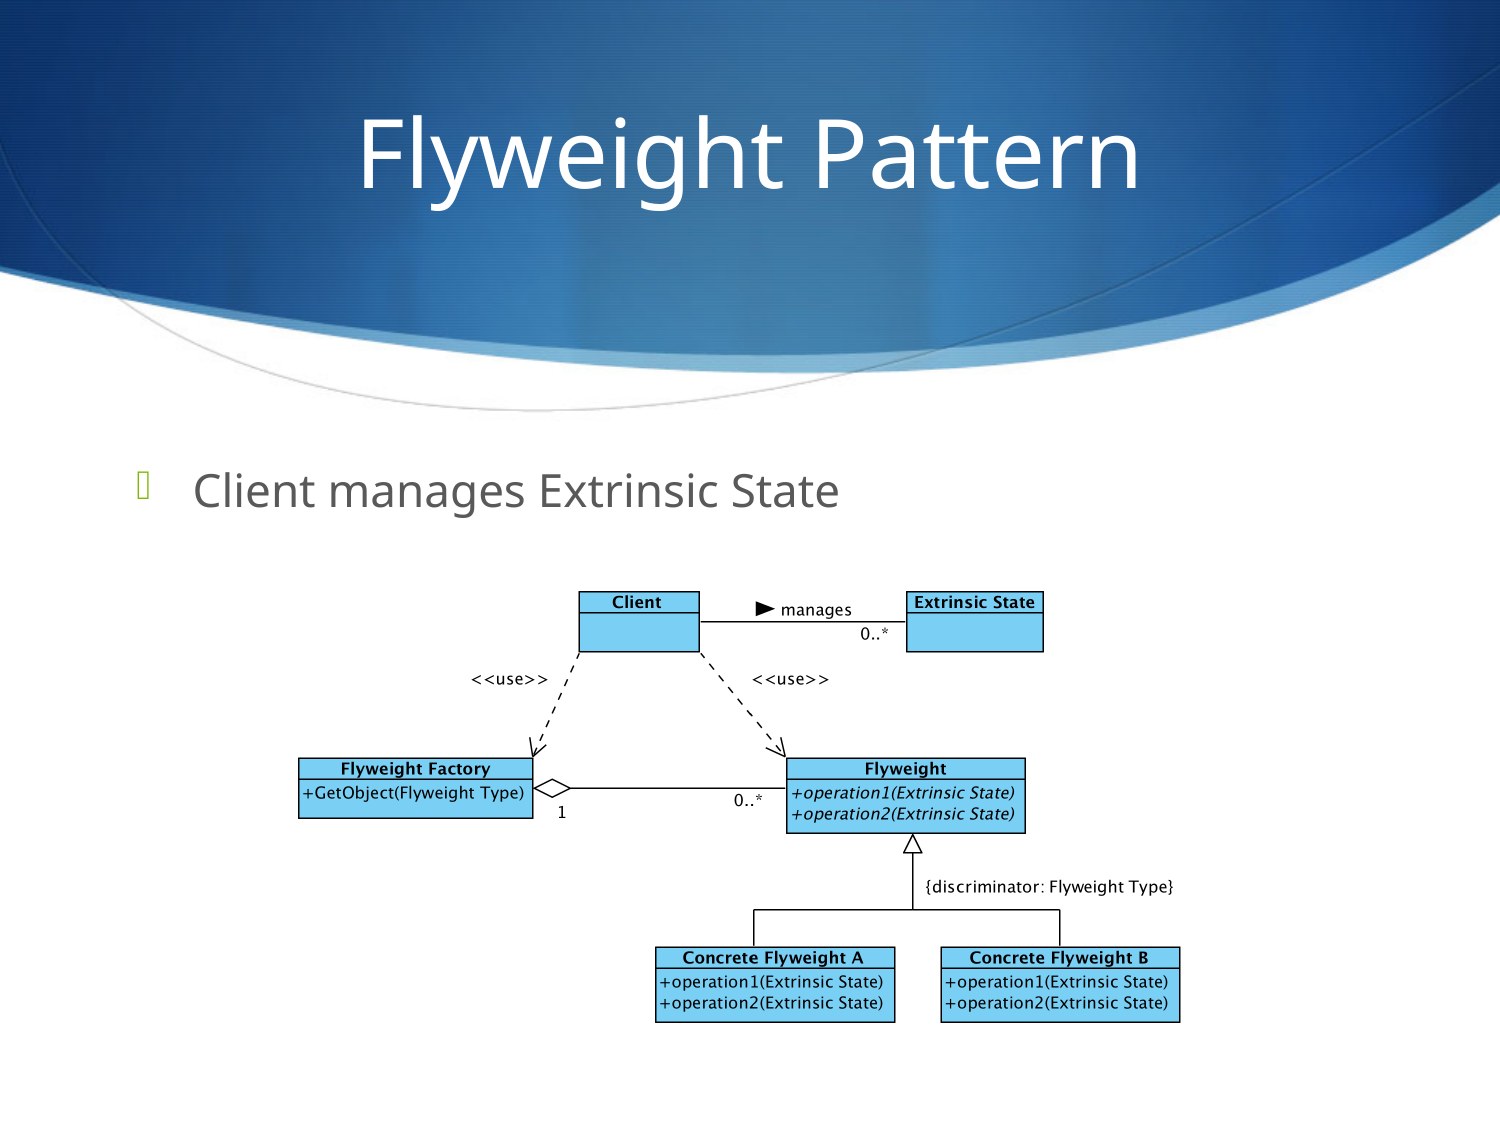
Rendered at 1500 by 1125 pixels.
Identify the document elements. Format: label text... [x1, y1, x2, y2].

picture [0, 0, 1500, 1125]
title Flyweight Pattern [75, 56, 1425, 245]
list Client manages Extrinsic State [121, 454, 1379, 991]
